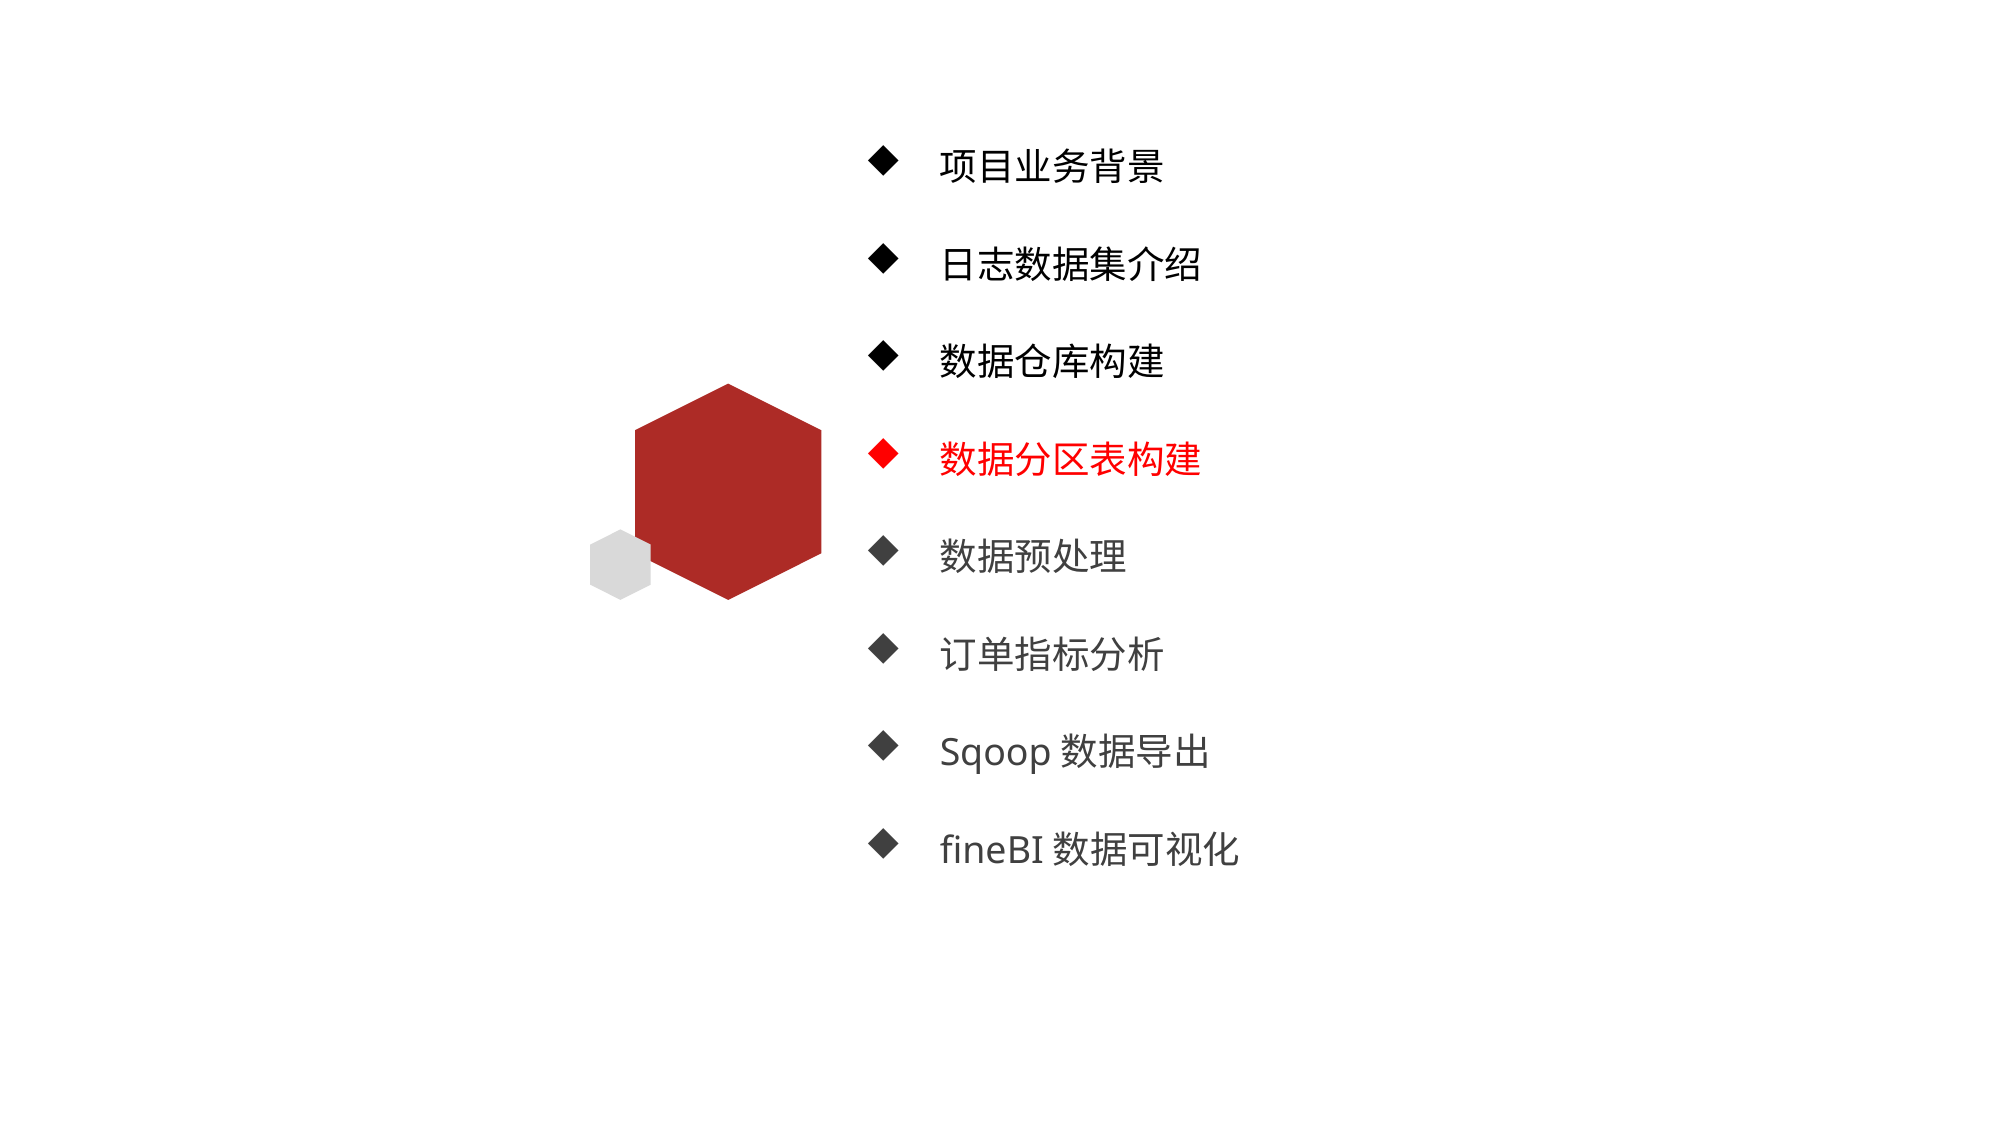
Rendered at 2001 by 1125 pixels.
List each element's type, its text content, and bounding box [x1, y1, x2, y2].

list 项目业务背景 日志数据集介绍 数据仓库构建 数据分区表构建 数据预处理 订单指标分析 Sqoop数据导出 fineBI数据可视化 [850, 18, 1830, 951]
